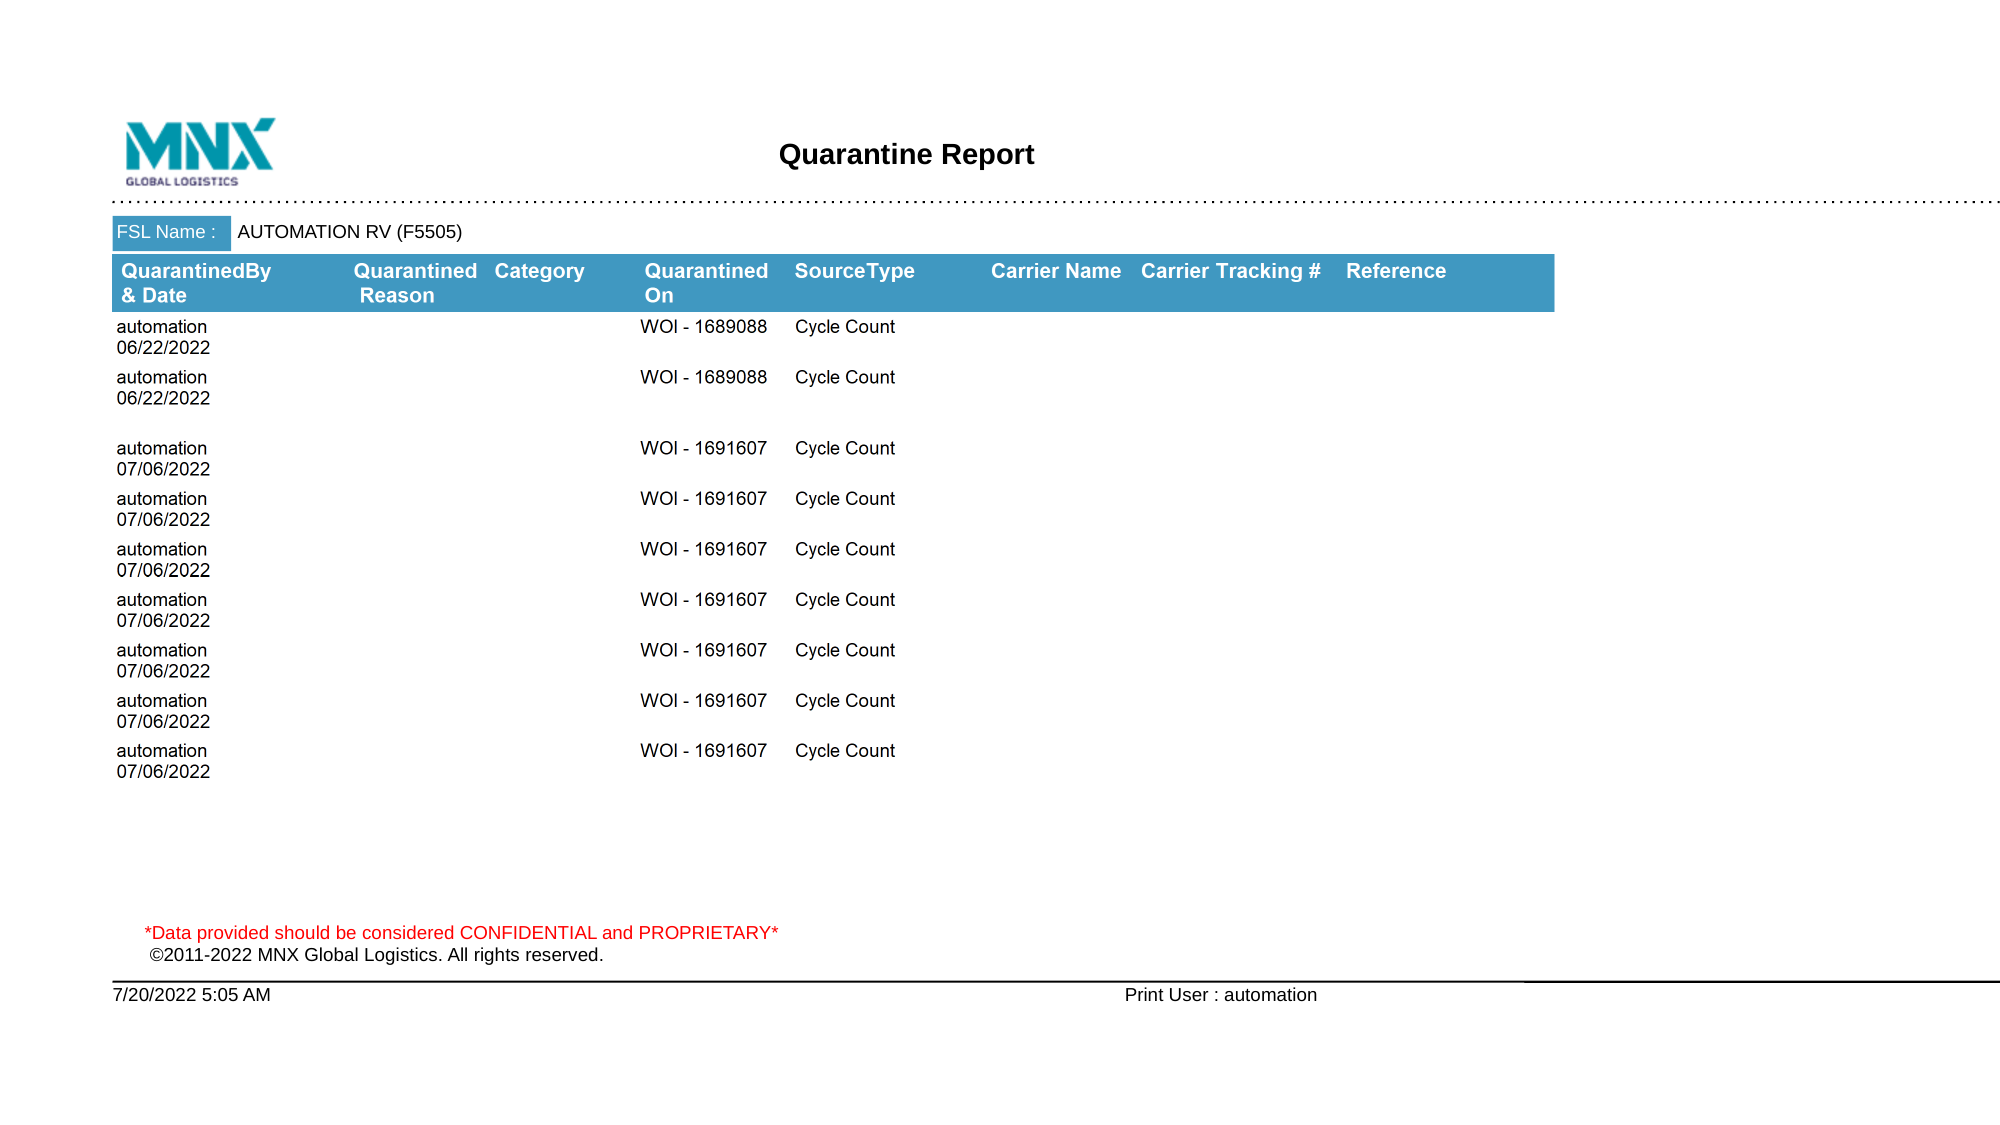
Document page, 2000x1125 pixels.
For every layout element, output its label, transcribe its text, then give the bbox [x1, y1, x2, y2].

text_box 7/20/2022 5:05 AM [112, 983, 343, 1013]
text_box ©2011-2022 MNX Global Logistics. All rights reserved. [144, 942, 1158, 964]
text_box Print User : automation [1055, 983, 1387, 1013]
picture [112, 254, 1555, 899]
text_box AUTOMATION RV (F5505) [233, 215, 669, 252]
picture [112, 115, 323, 188]
text_box *Data provided should be considered CONFIDENTIAL and PROPRIETARY* [144, 920, 1158, 942]
text_box Quarantine Report [562, 131, 1252, 173]
text_box FSL Name : [112, 215, 232, 252]
